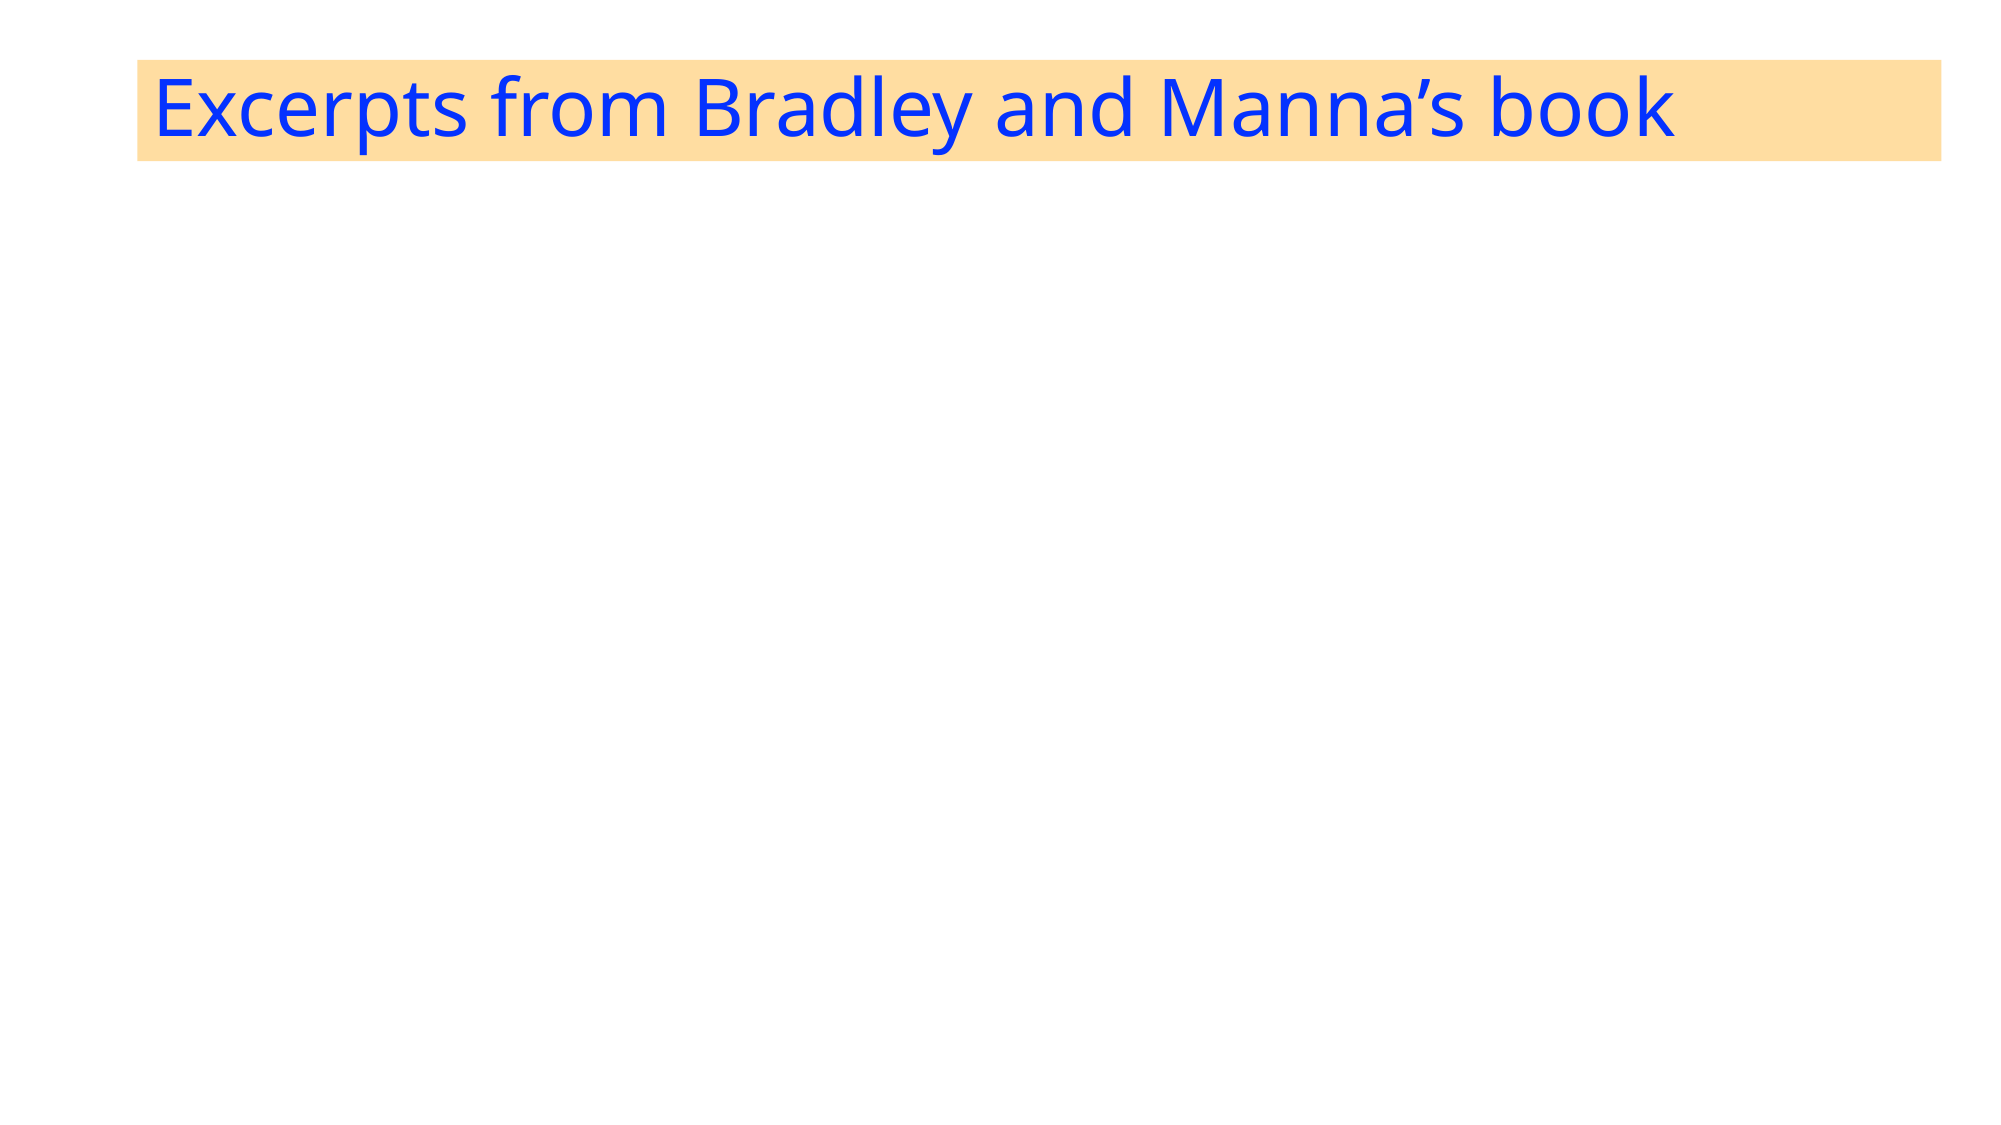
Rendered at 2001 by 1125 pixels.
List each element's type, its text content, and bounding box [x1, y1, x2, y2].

title Excerpts from Bradley and Manna’s book [137, 59, 1942, 162]
